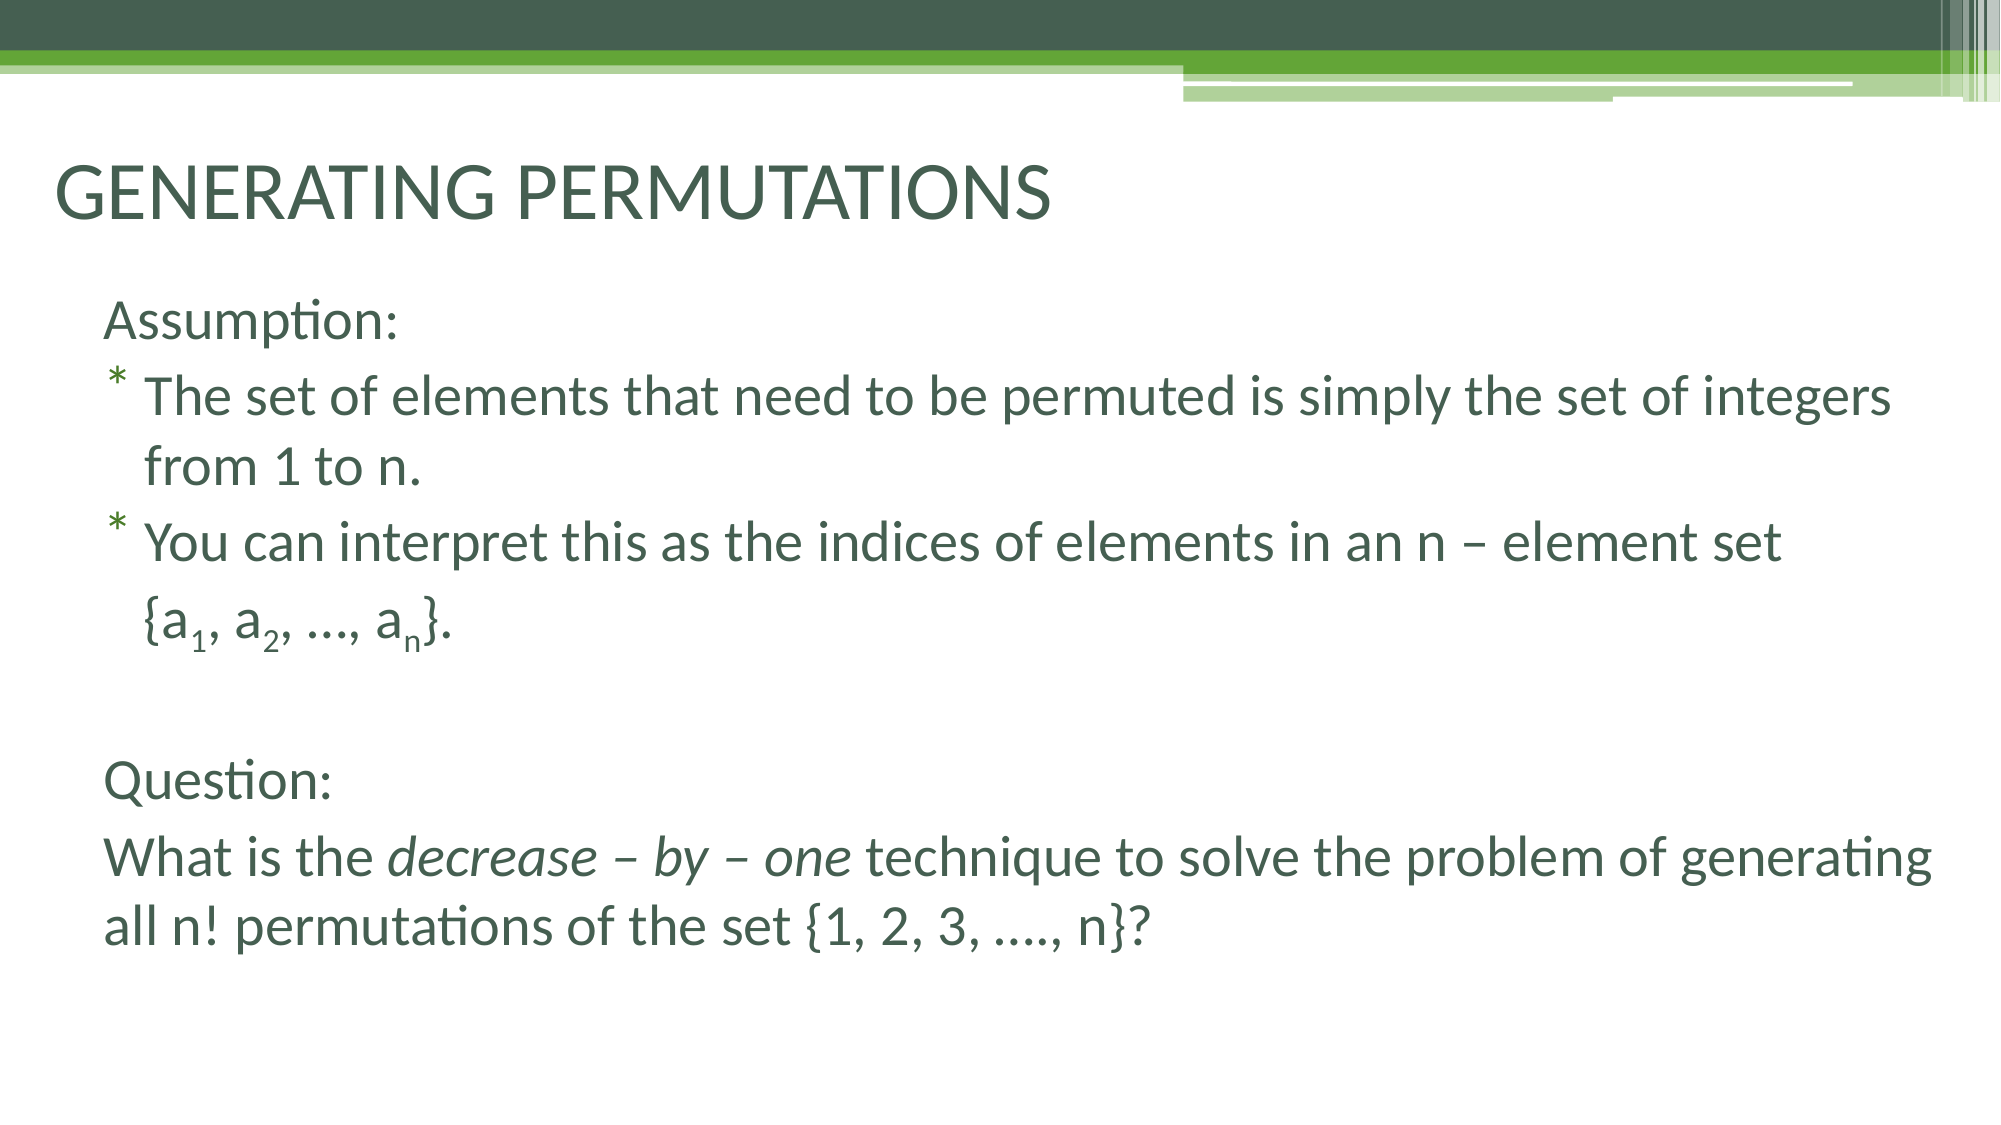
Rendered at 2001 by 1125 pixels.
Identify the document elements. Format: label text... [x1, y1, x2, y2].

list Assumption: The set of elements that need to be permuted is simply the set of integers from 1 to n. You can interpret this as the indices of elements in an n – element set {a1, a2, …, an}. Question: What is the decrease – by – one technique to solve the problem of generating all n! permutations of the set {1, 2, 3, …., n}? [21, 274, 1965, 987]
title GENERATING PERMUTATIONS [39, 99, 1840, 274]
